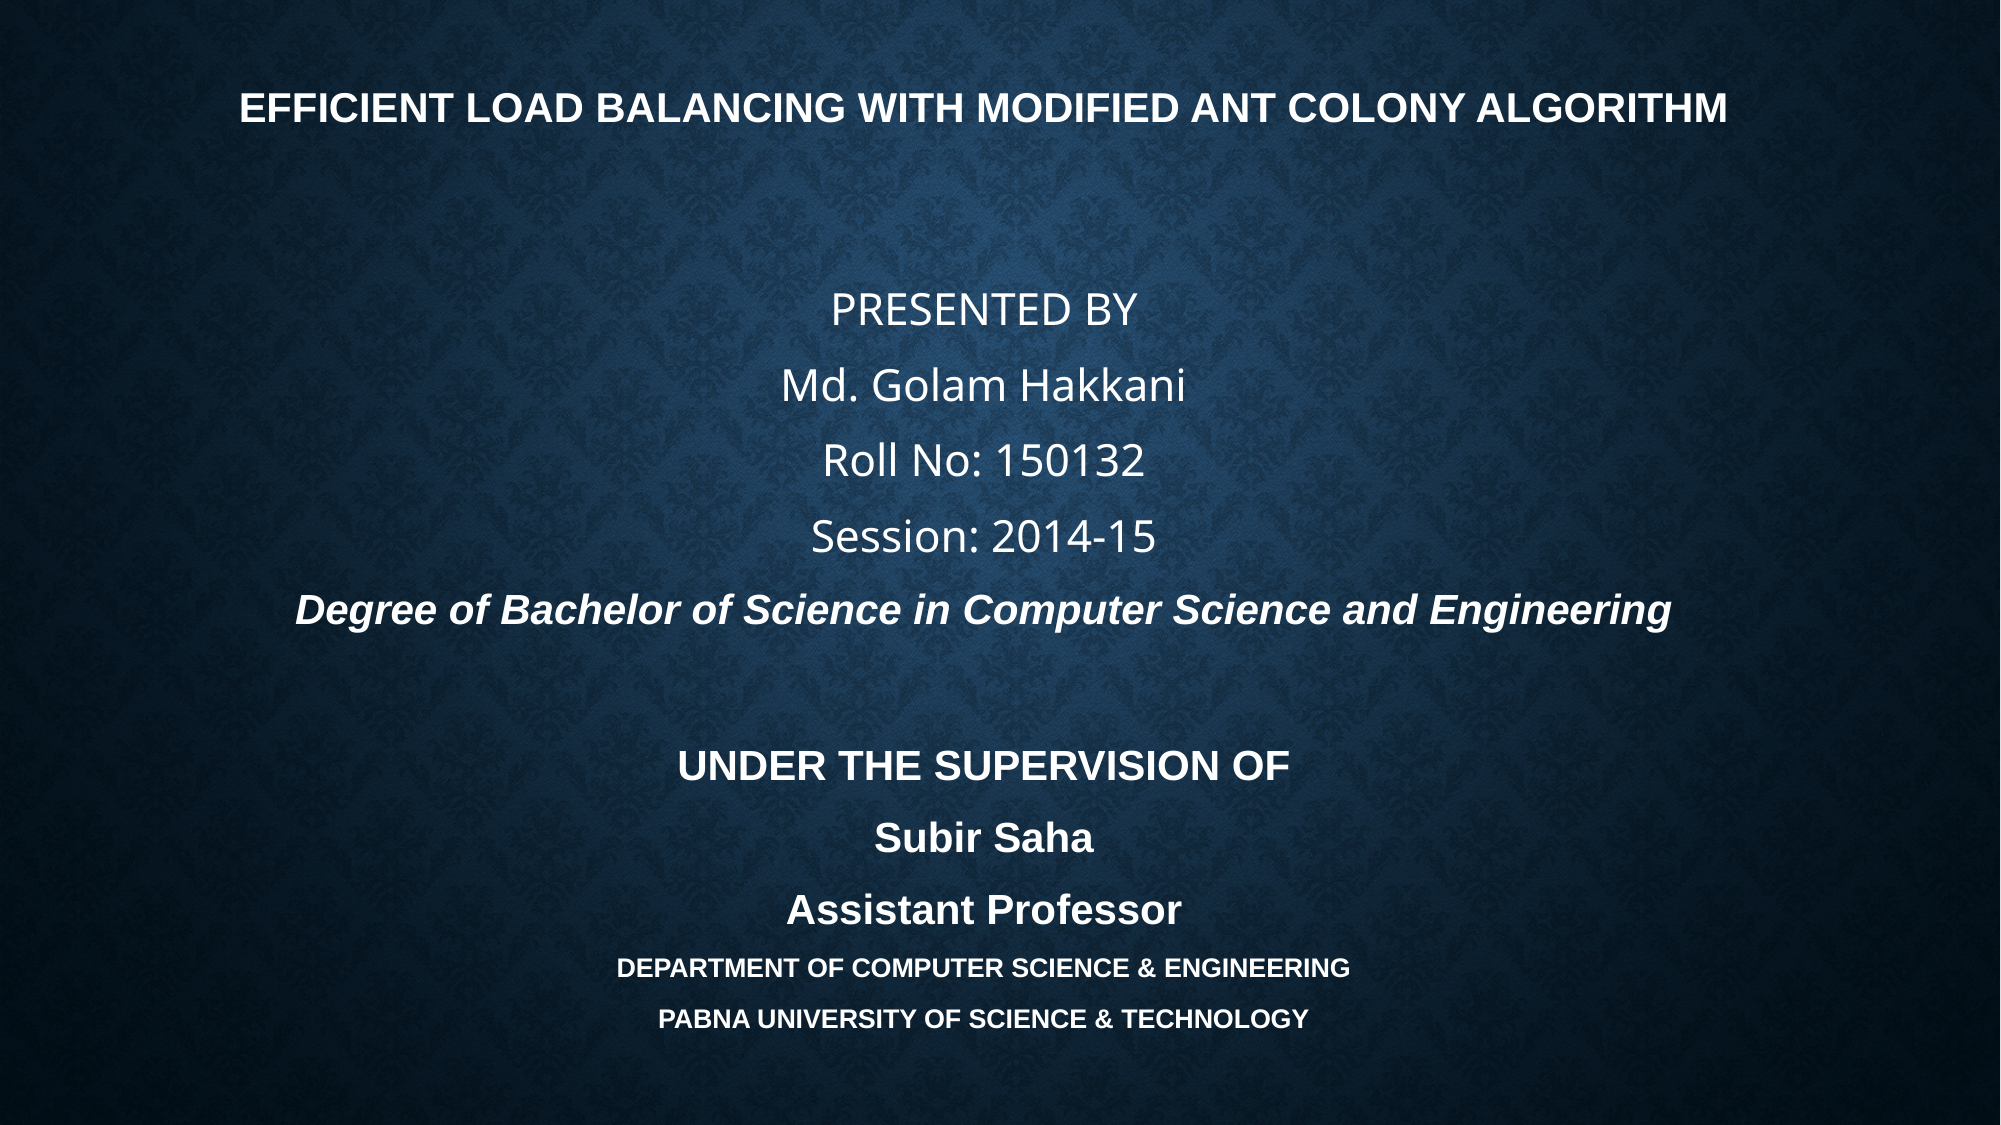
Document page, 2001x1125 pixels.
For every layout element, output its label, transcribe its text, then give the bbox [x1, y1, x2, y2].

title Efficient load balancing with modified ant colony algorithm [134, 0, 1834, 218]
list PRESENTED BY Md. Golam Hakkani Roll No: 150132 Session: 2014-15 Degree of Bachelor of Science in Computer Science and Engineering UNDER THE SUPERVISION OF Subir Saha Assistant Professor DEPARTMENT OF COMPUTER SCIENCE & ENGINEERING PABNA UNIVERSITY OF SCIENCE & TECHNOLOGY [134, 263, 1834, 1050]
